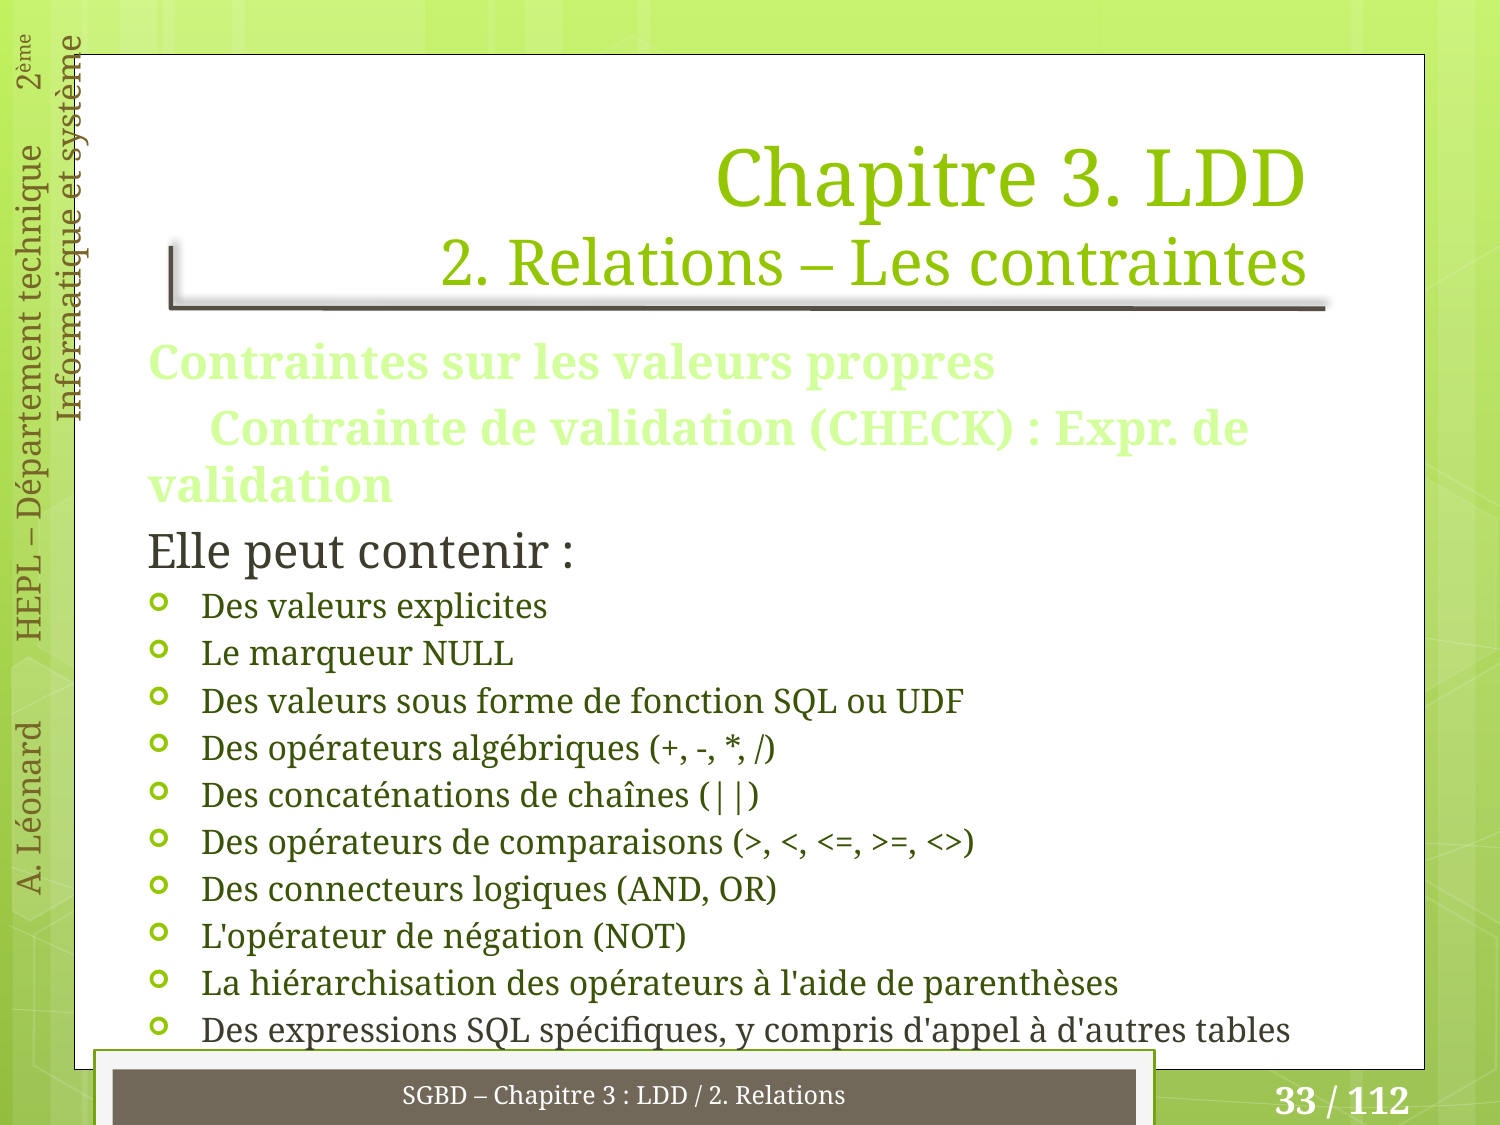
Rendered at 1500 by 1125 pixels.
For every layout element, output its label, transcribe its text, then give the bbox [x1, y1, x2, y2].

title Chapitre 3. LDD 2. Relations – Les contraintes [171, 118, 1324, 306]
list Contraintes sur les valeurs propres Contrainte de validation (CHECK) : Expr. de validation Elle peut contenir : Des valeurs explicites Le marqueur NULL Des valeurs sous forme de fonction SQL ou UDF Des opérateurs algébriques (+, -, *, /) Des concaténations de chaînes (||) Des opérateurs de comparaisons (>, <, <=, >=, <>) Des connecteurs logiques (AND, OR) L'opérateur de négation (NOT) La hiérarchisation des opérateurs à l'aide de parenthèses Des expressions SQL spécifiques, y compris d'appel à d'autres tables [132, 322, 1431, 1059]
footer SGBD – Chapitre 3 : LDD / 2. Relations [112, 1067, 1136, 1125]
